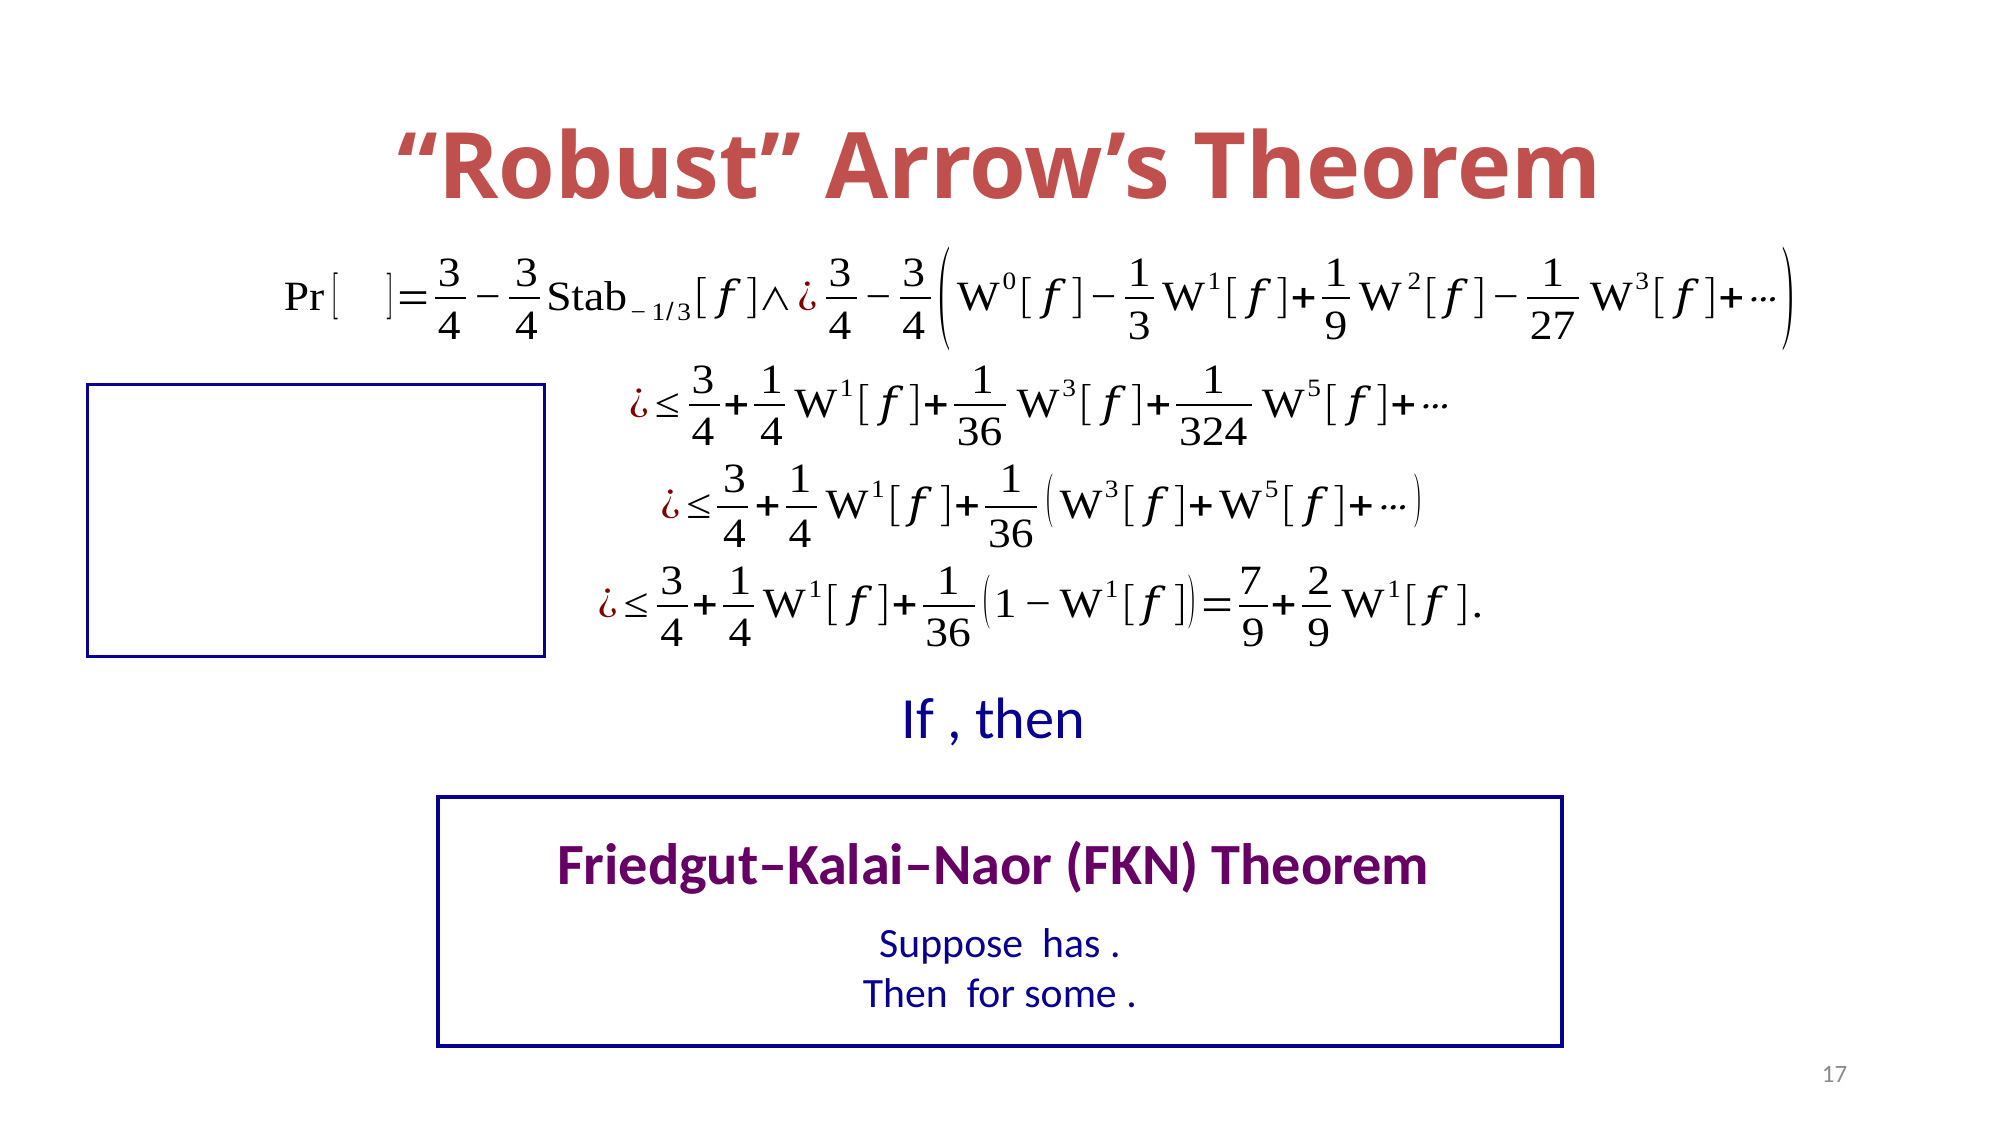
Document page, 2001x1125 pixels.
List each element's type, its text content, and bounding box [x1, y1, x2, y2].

slide_number 17 [1412, 1042, 1863, 1103]
title “Robust” Arrow’s Theorem [137, 59, 1863, 278]
